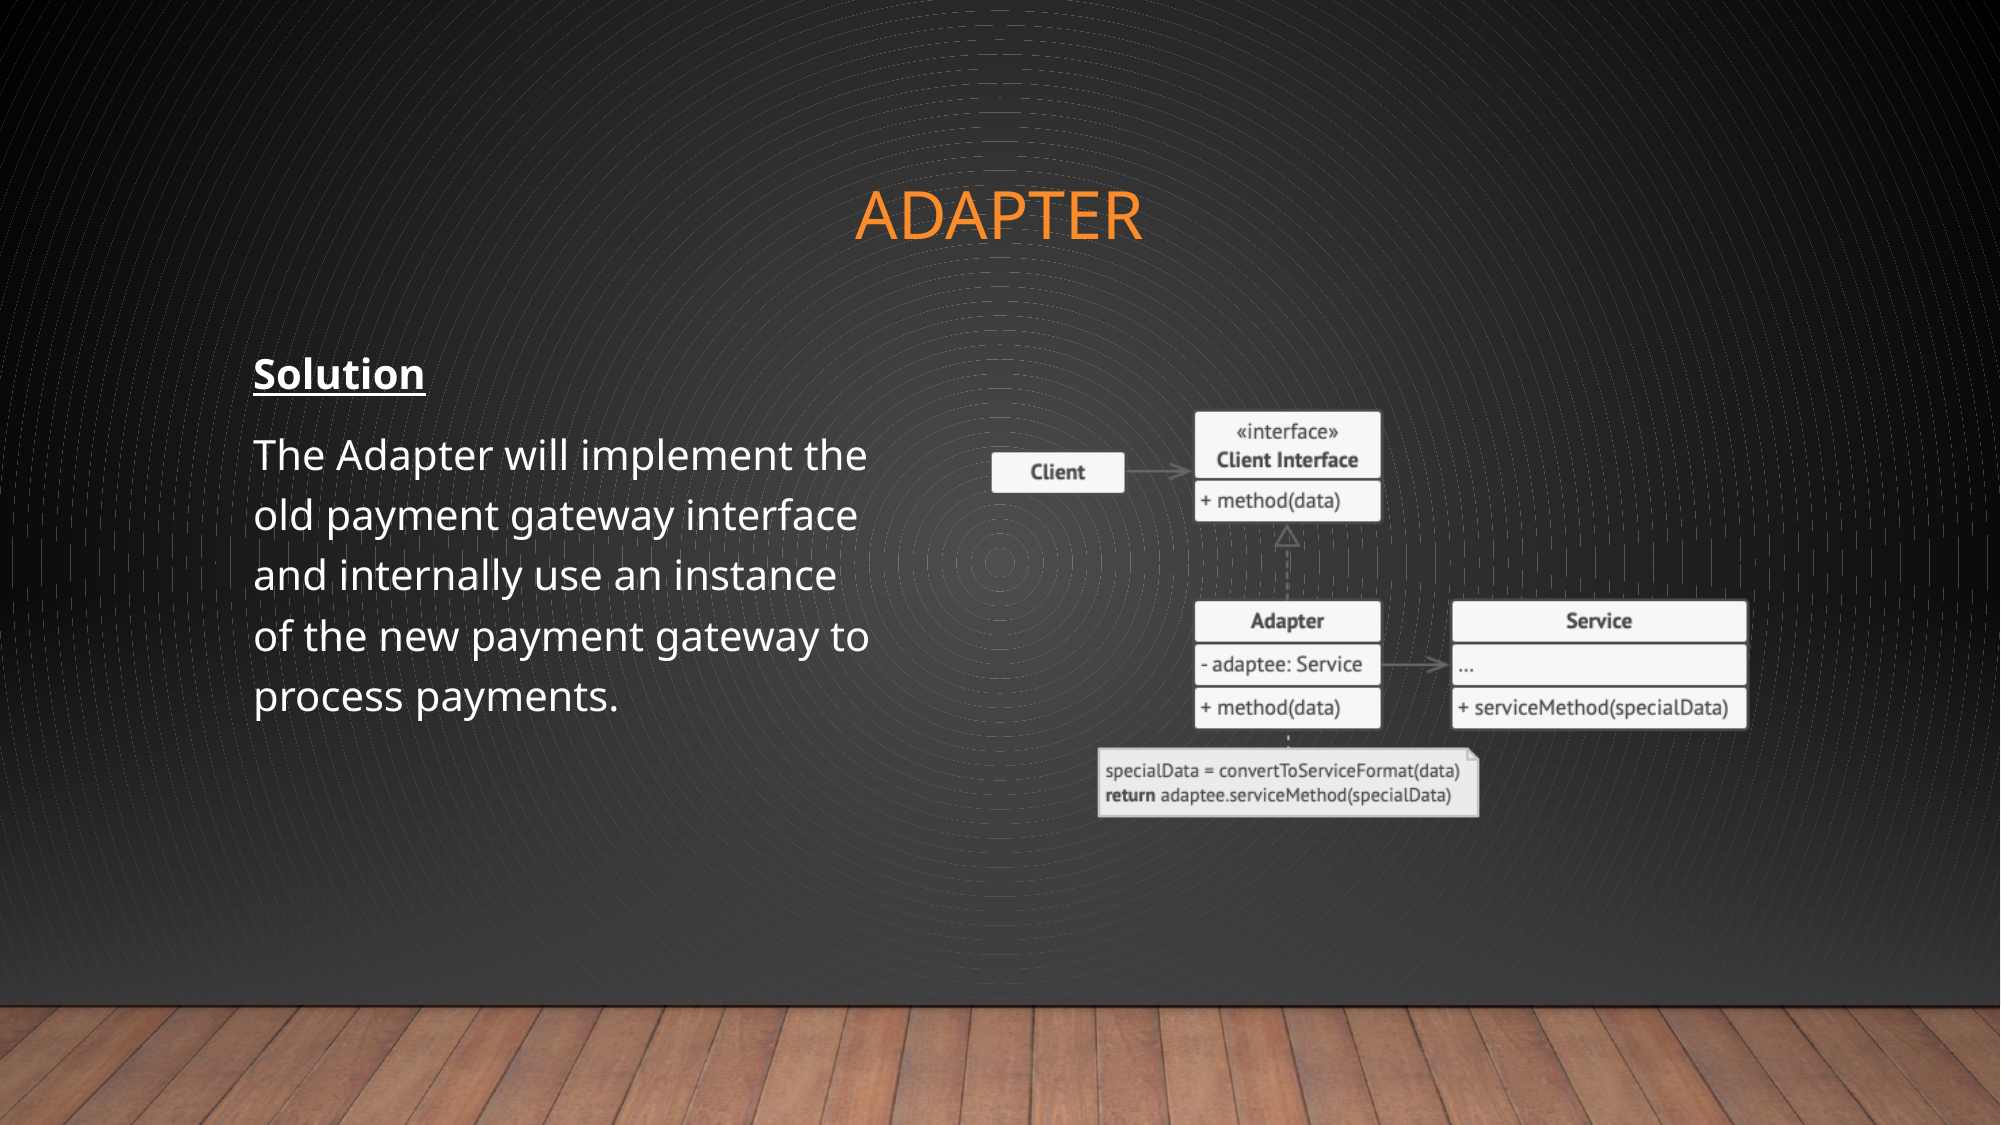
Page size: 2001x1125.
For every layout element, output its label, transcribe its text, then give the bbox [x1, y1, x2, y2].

picture [0, 1005, 2000, 1125]
title ADAPTER [238, 131, 1763, 305]
list Solution The Adapter will implement the old payment gateway interface and internally use an instance of the new payment gateway to process payments. [238, 330, 899, 897]
picture [977, 396, 1763, 831]
